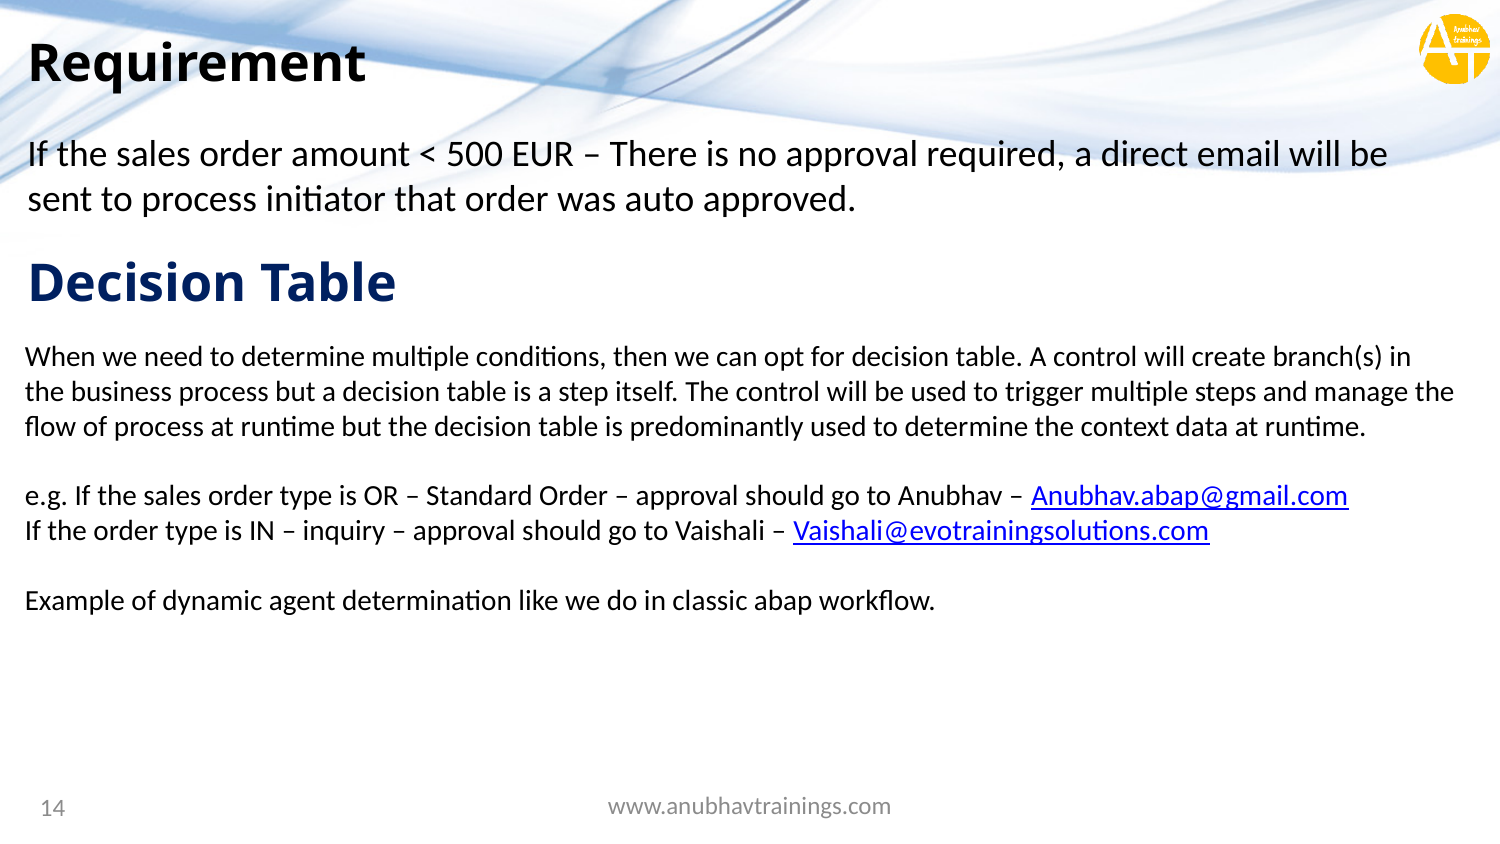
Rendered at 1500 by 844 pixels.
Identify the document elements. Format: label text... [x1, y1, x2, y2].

text_box When we need to determine multiple conditions, then we can opt for decision table. A control will create branch(s) in the business process but a decision table is a step itself. The control will be used to trigger multiple steps and manage the flow of process at runtime but the decision table is predominantly used to determine the context data at runtime. e.g. If the sales order type is OR – Standard Order – approval should go to Anubhav – Anubhav.abap@gmail.com If the order type is IN – inquiry – approval should go to Vaishali – Vaishali@evotrainingsolutions.com Example of dynamic agent determination like we do in classic abap workflow. [10, 329, 1473, 624]
footer www.anubhavtrainings.com [512, 782, 988, 827]
slide_number 14 [24, 784, 100, 830]
text_box Decision Table [12, 242, 1363, 329]
picture [0, 0, 1500, 844]
title Requirement [12, 21, 1363, 110]
text_box If the sales order amount < 500 EUR – There is no approval required, a direct email will be sent to process initiator that order was auto approved. [12, 121, 1475, 272]
